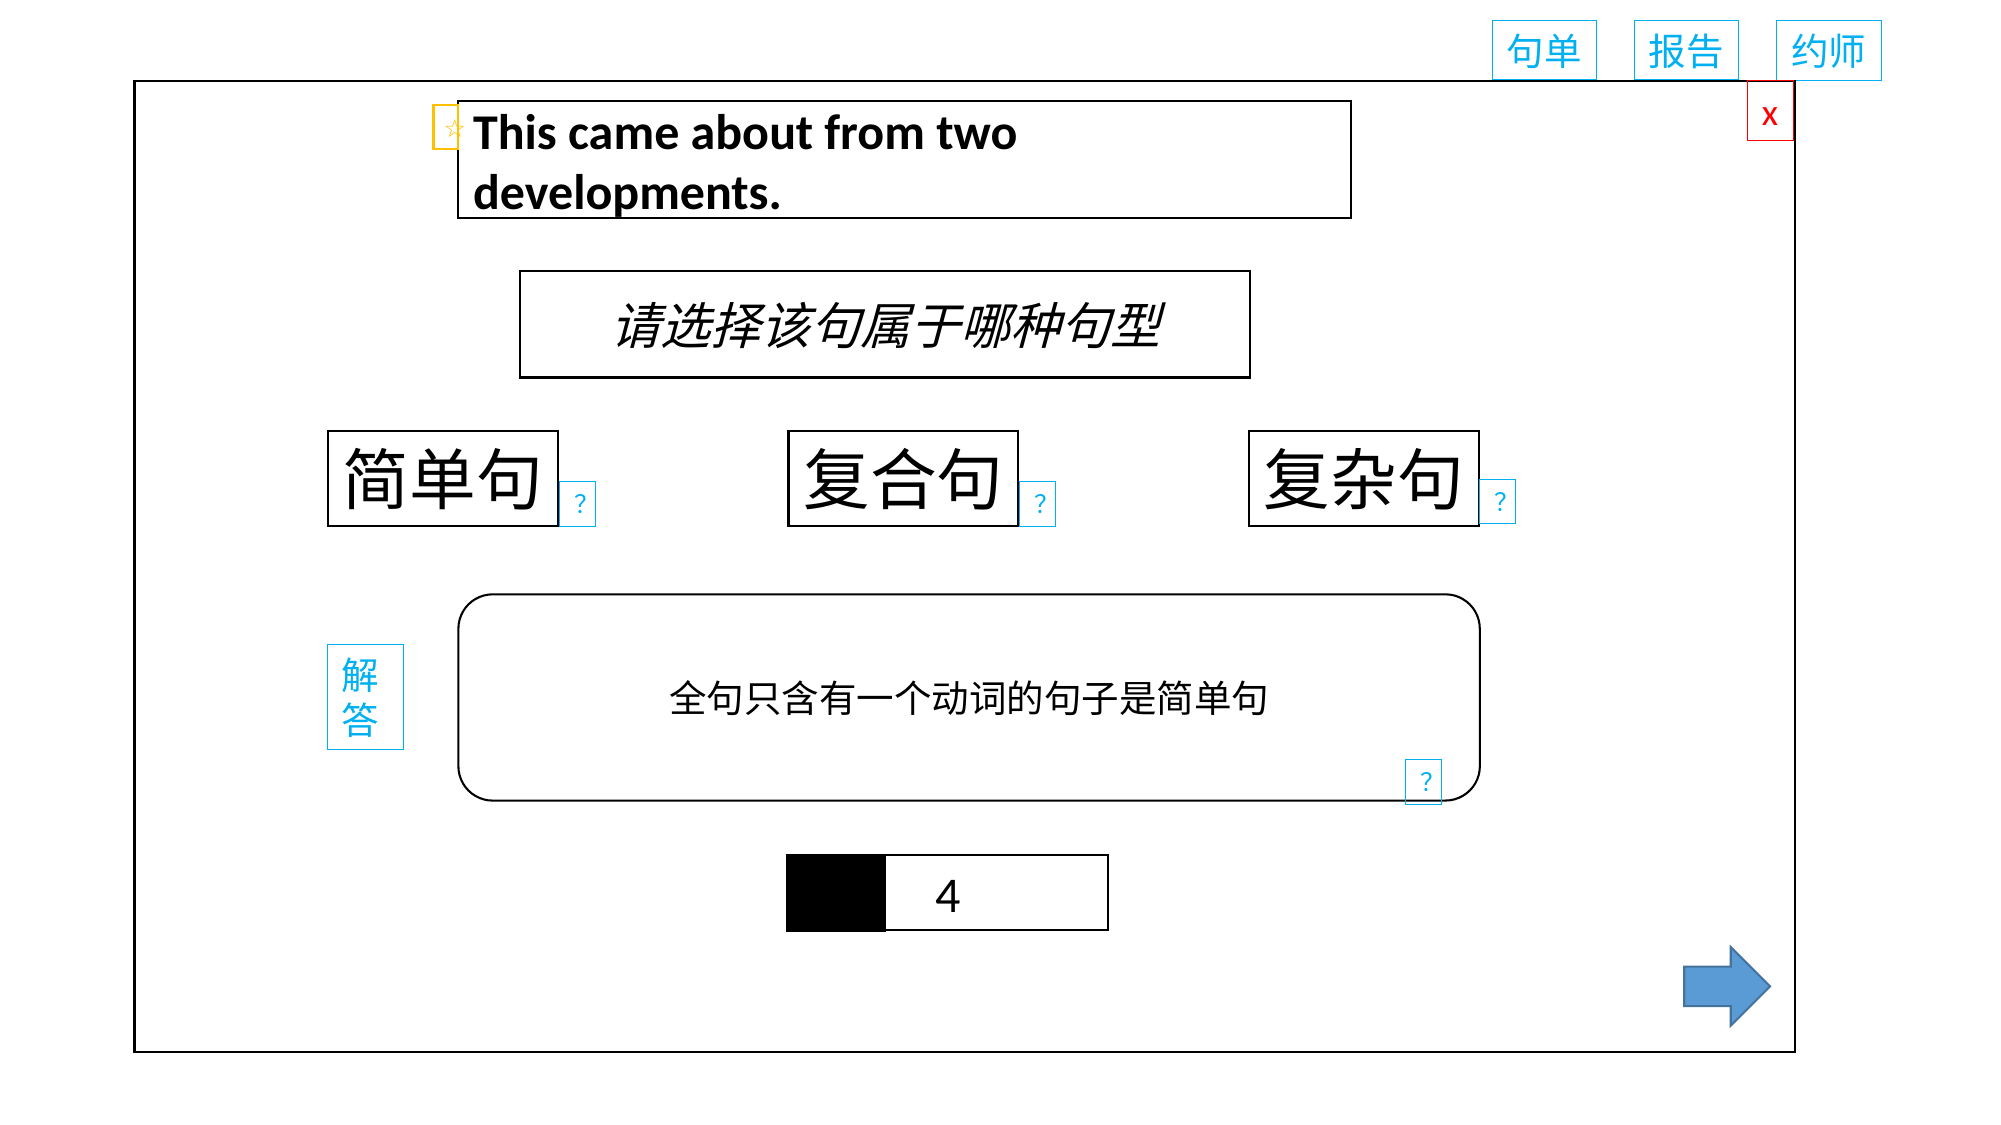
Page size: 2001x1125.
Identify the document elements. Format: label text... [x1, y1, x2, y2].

text_box ？ [1405, 759, 1442, 805]
text_box ？ [1019, 481, 1056, 527]
text_box 简单句 [327, 430, 559, 527]
text_box 4 [886, 854, 1109, 931]
text_box [1683, 944, 1772, 1029]
text_box 复杂句 [1248, 430, 1480, 527]
text_box This came about from two developments. [457, 100, 1352, 219]
text_box 句单 [1492, 20, 1597, 80]
text_box x [1747, 80, 1794, 141]
text_box [786, 854, 886, 932]
text_box 报告 [1634, 20, 1739, 80]
text_box 约师 [1776, 20, 1882, 81]
text_box 请选择该句属于哪种句型 [519, 270, 1251, 379]
text_box 全句只含有一个动词的句子是简单句 [457, 593, 1481, 802]
text_box [133, 80, 1796, 1053]
text_box 复合句 [787, 430, 1019, 527]
text_box 解 答 [327, 644, 404, 750]
text_box ☆ [432, 104, 459, 150]
text_box ？ [1479, 479, 1516, 524]
text_box ？ [559, 481, 596, 527]
